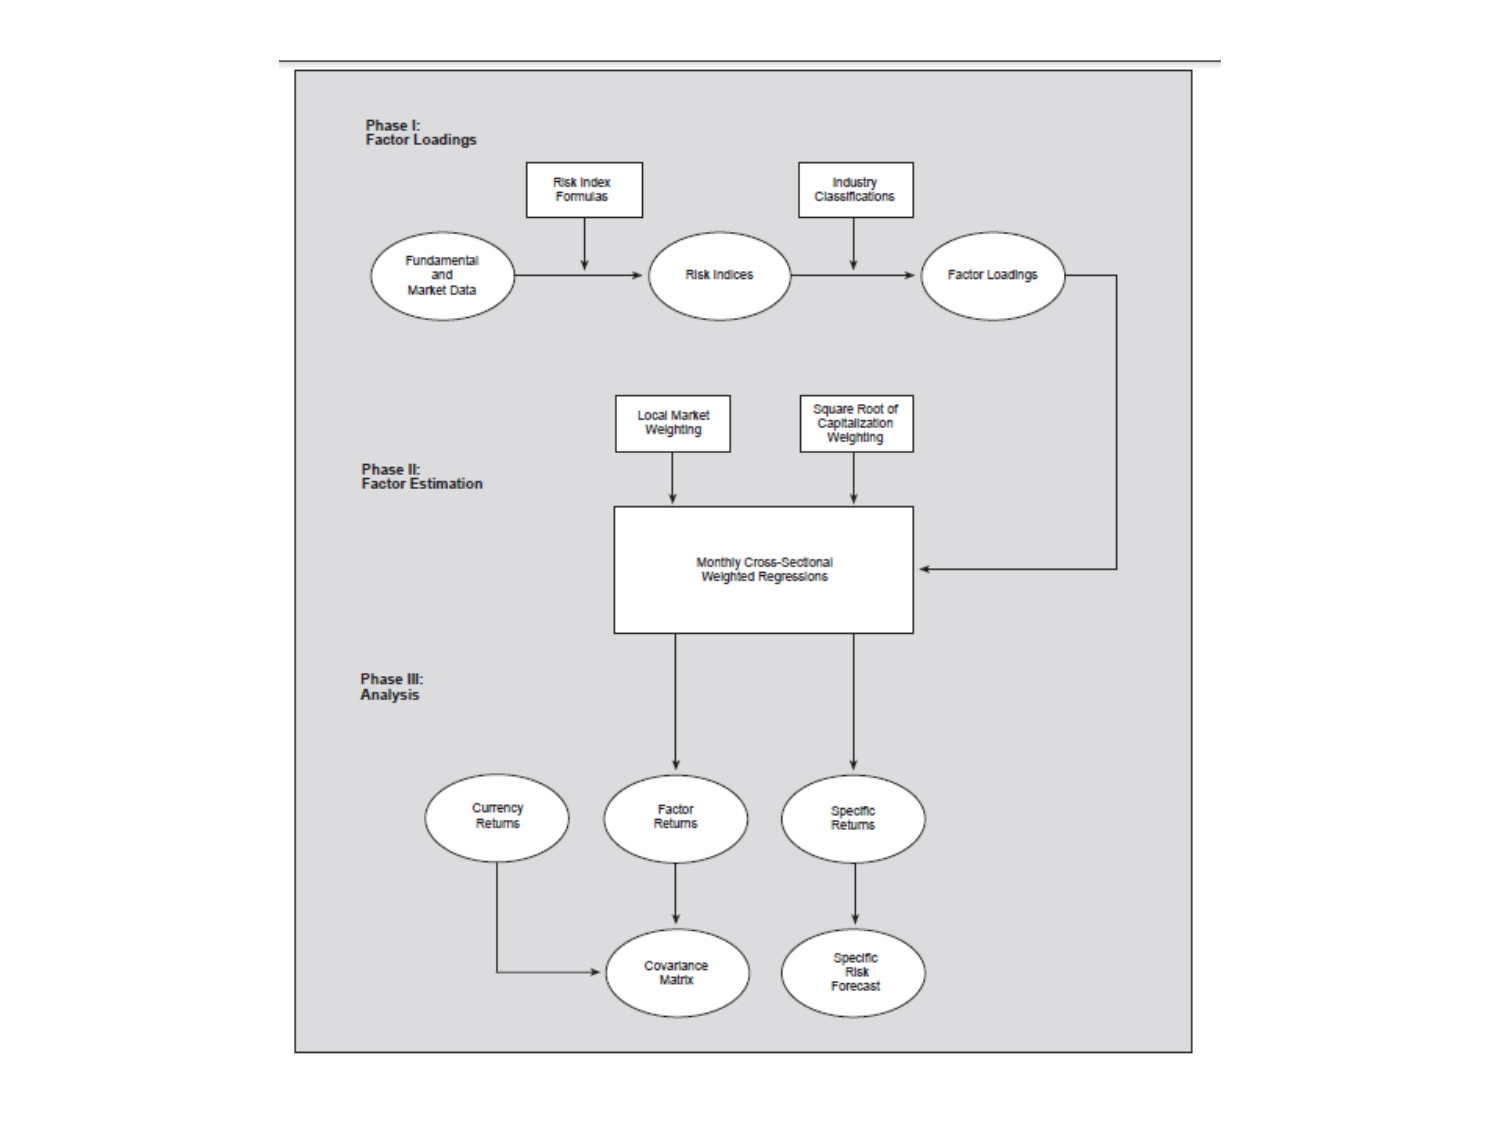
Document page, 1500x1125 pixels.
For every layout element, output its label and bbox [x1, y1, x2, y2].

picture [279, 58, 1221, 1066]
